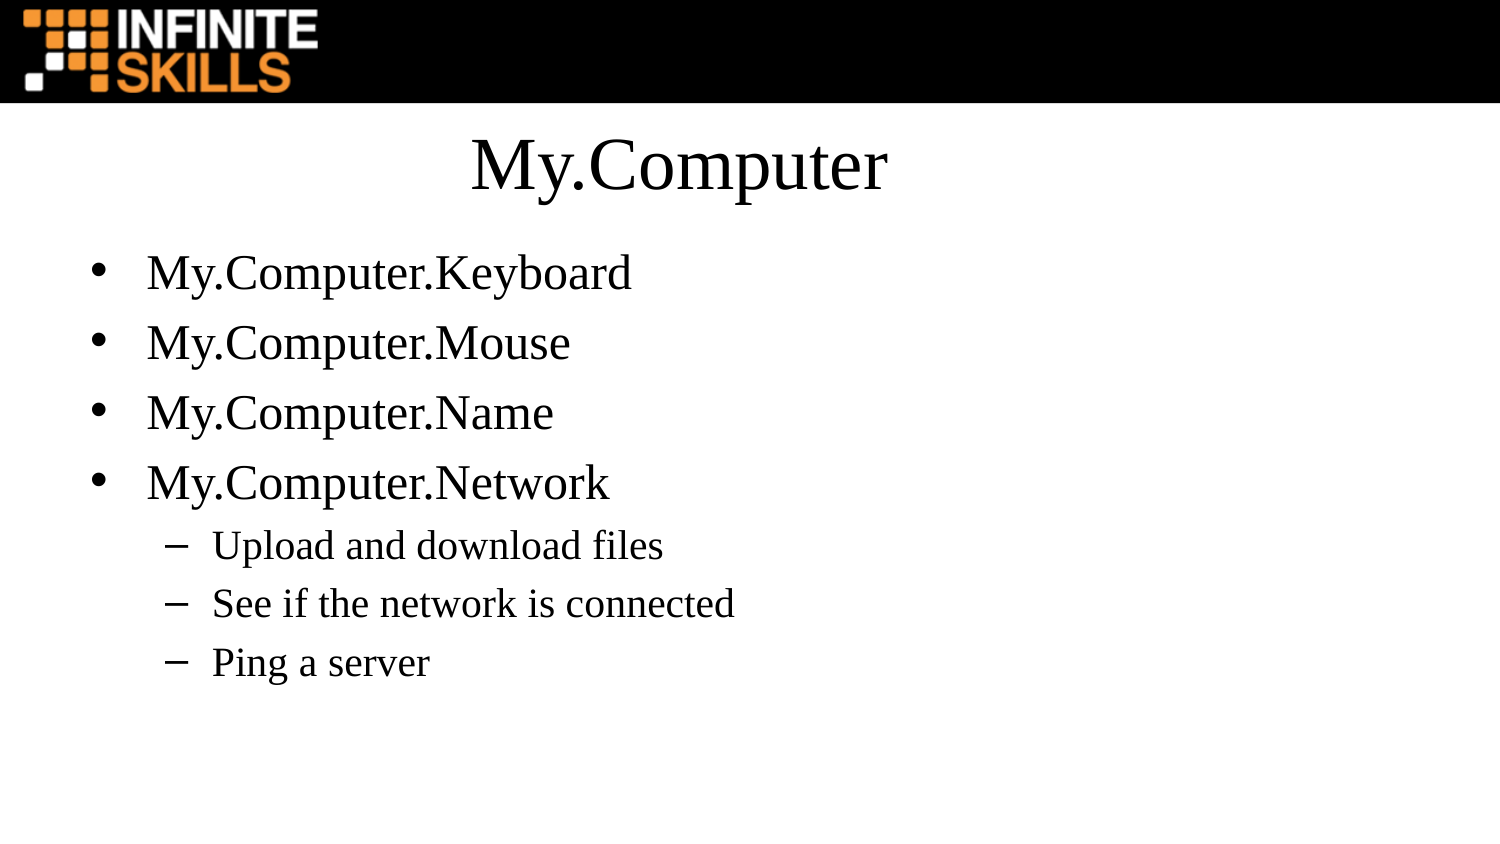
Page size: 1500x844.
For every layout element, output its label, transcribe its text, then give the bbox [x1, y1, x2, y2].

text_box My.Computer [112, 103, 1247, 217]
picture [0, 0, 1500, 844]
list My.Computer.Keyboard My.Computer.Mouse My.Computer.Name My.Computer.Network Upload and download files See if the network is connected Ping a server [75, 232, 1303, 754]
